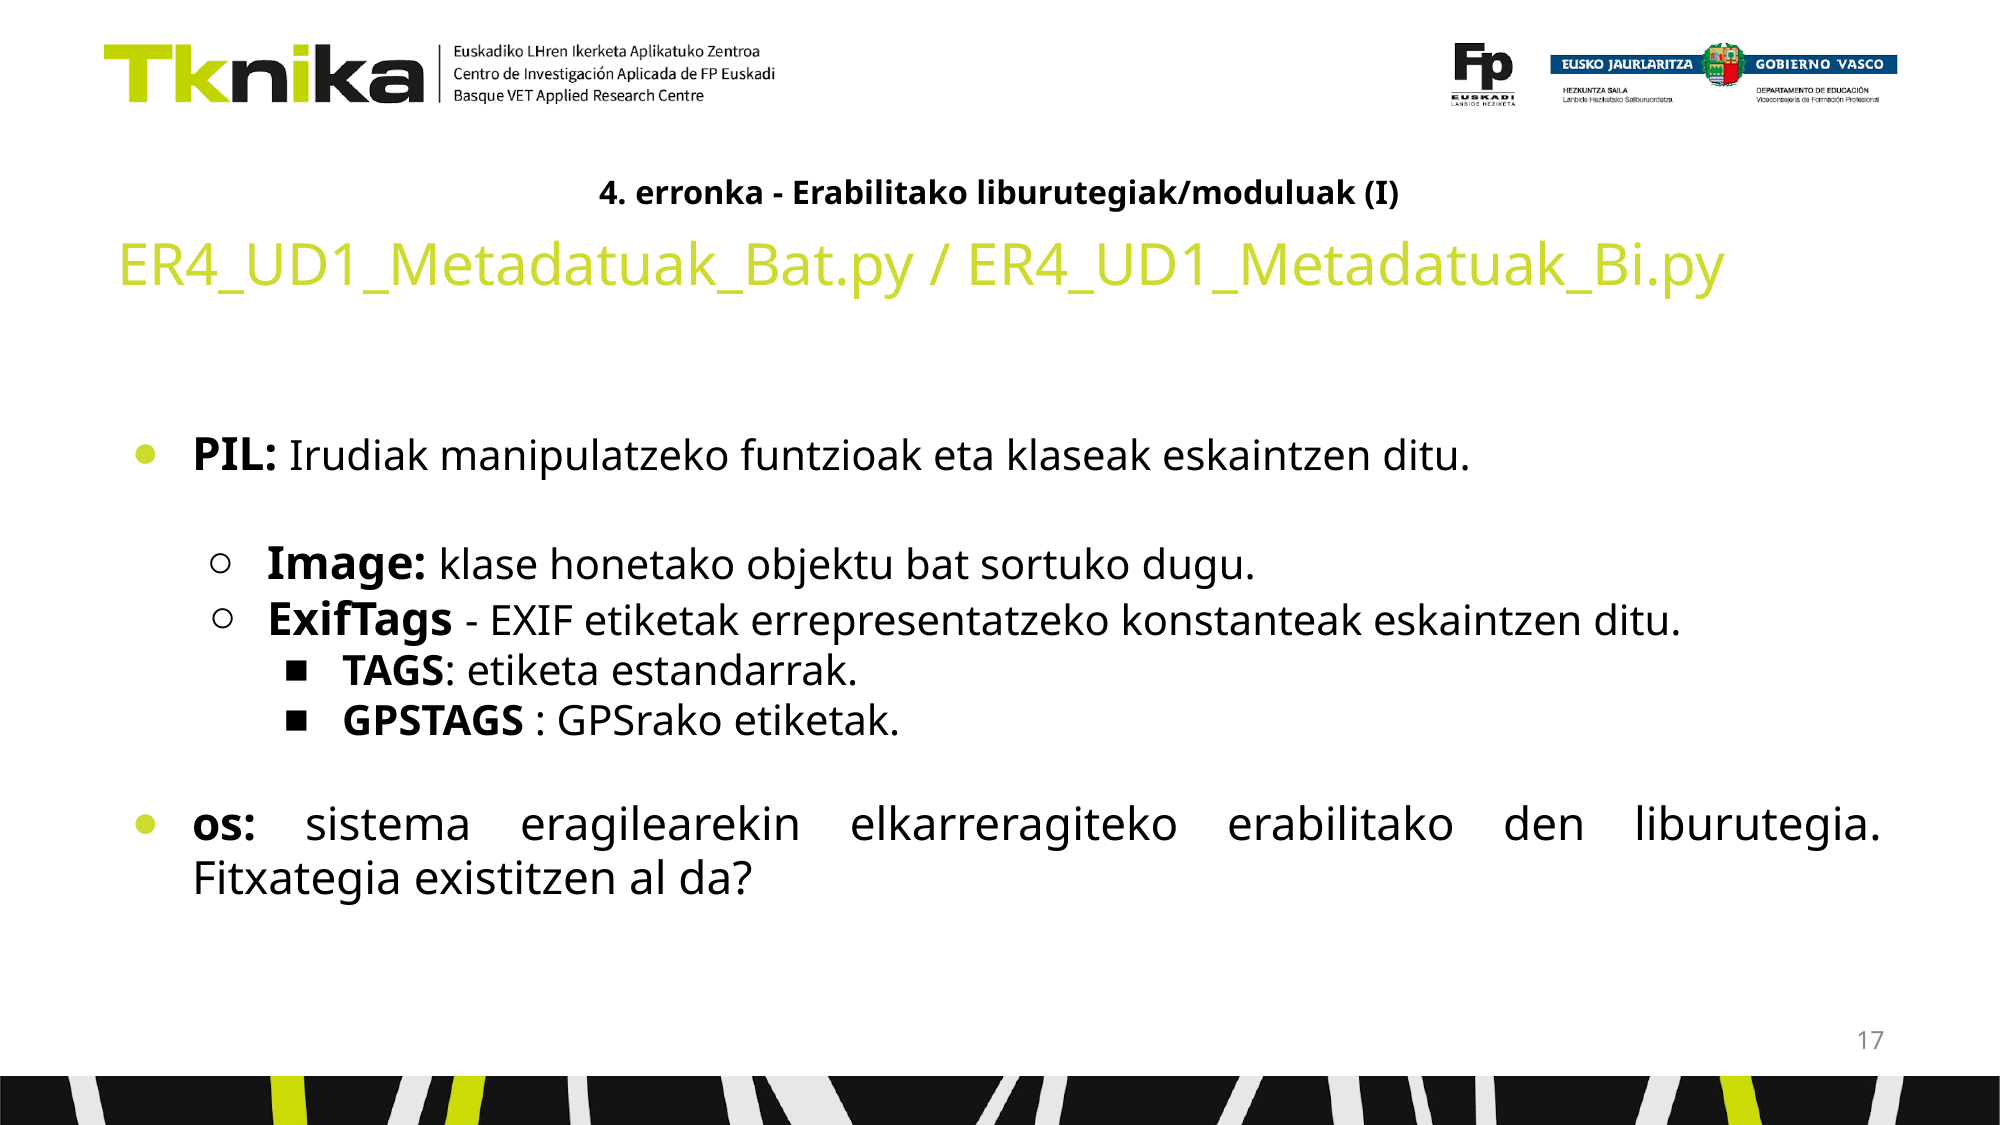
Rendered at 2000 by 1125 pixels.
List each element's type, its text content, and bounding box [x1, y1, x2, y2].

title 4. erronka - Erabilitako liburutegiak/moduluak (I) [99, 125, 1900, 220]
list ER4_UD1_Metadatuak_Bat.py / ER4_UD1_Metadatuak_Bi.py [102, 219, 1898, 291]
picture [102, 42, 1898, 106]
slide_number ‹#› [1433, 1011, 1900, 1072]
picture [0, 1076, 2000, 1125]
list PIL: Irudiak manipulatzeko funtzioak eta klaseak eskaintzen ditu. Image: klase honetako objektu bat sortuko dugu. ExifTags - EXIF etiketak errepresentatzeko konstanteak eskaintzen ditu. TAGS: etiketa estandarrak. GPSTAGS : GPSrako etiketak. os: sistema eragilearekin elkarreragiteko erabilitako den liburutegia. Fitxategia existitzen al da? [102, 361, 1898, 988]
